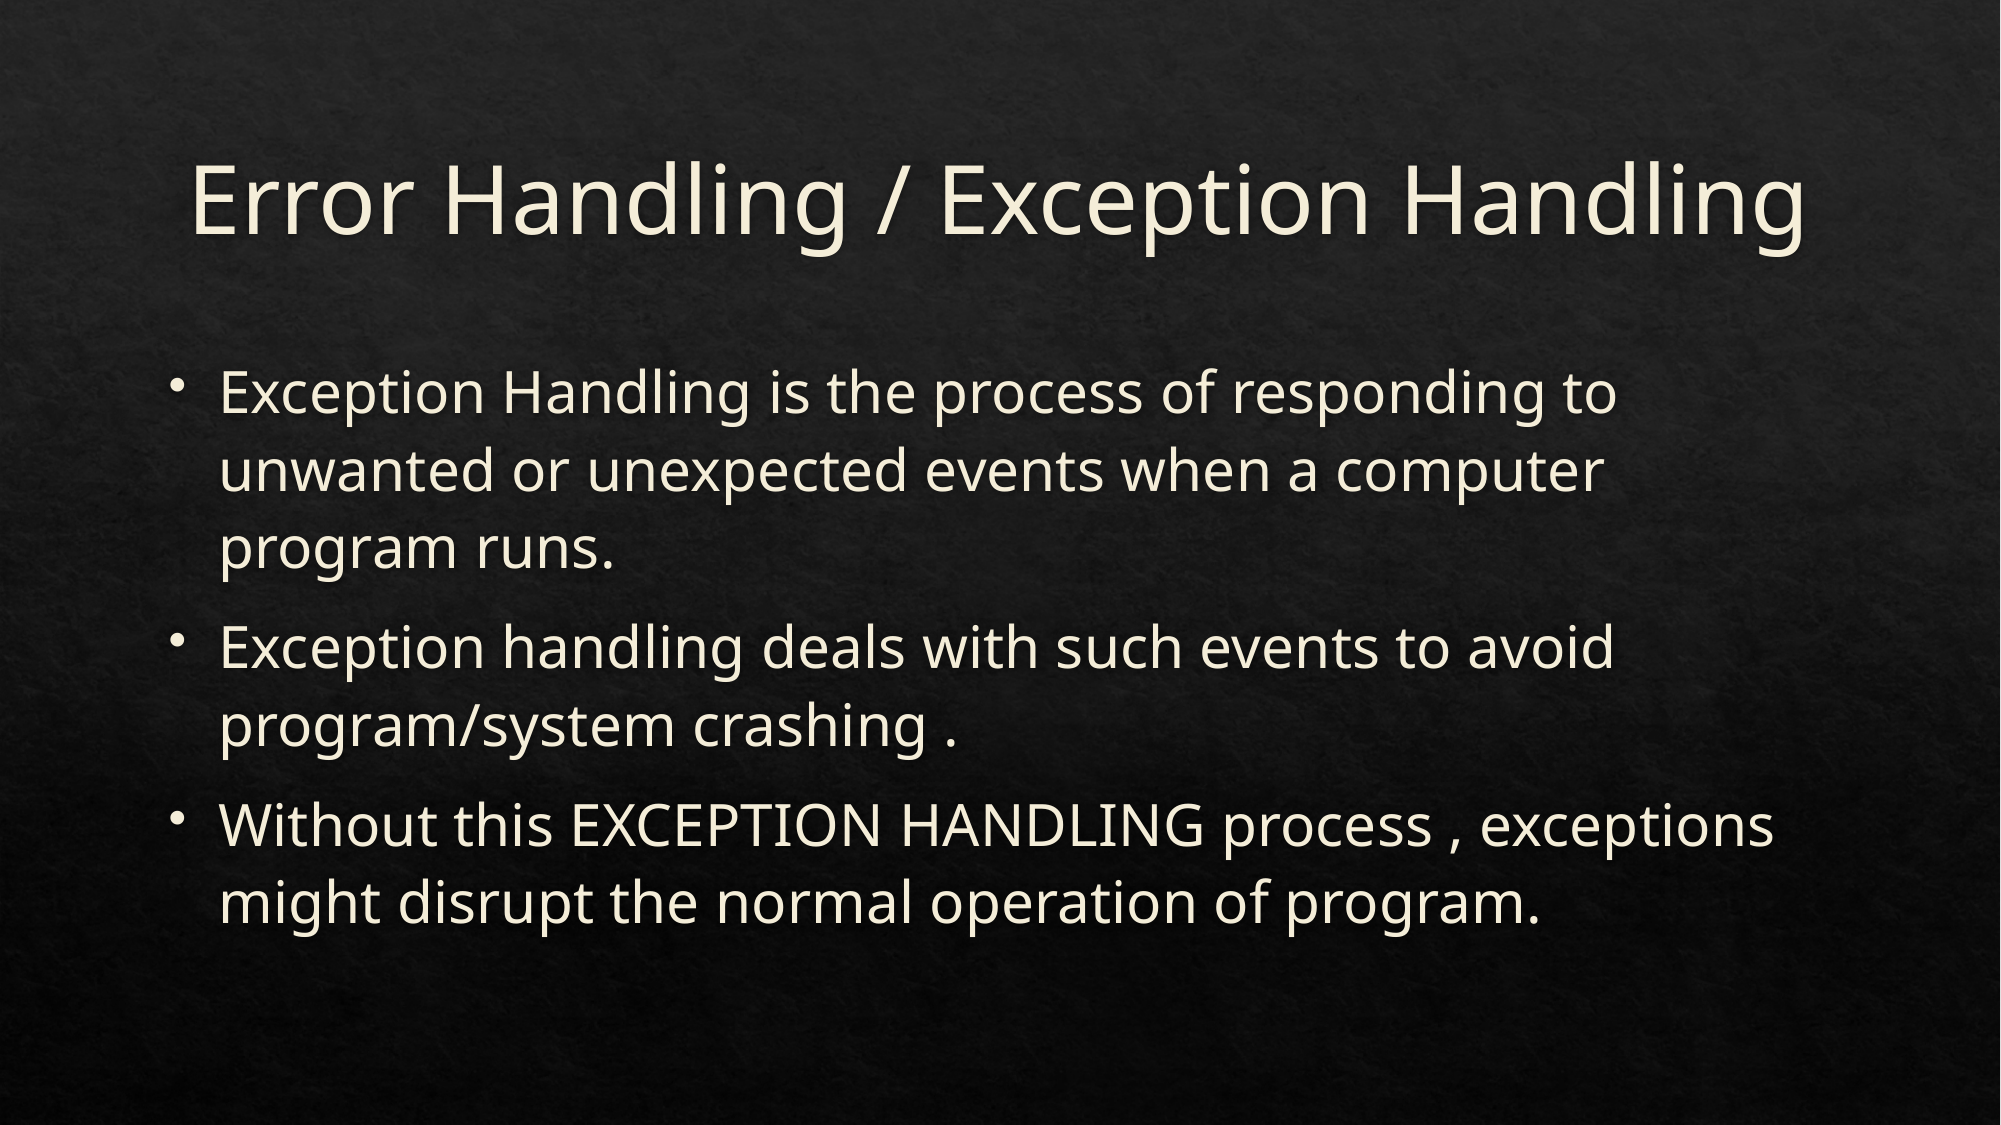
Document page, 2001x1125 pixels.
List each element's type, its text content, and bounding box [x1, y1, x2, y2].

list Exception Handling is the process of responding to unwanted or unexpected events when a computer program runs. Exception handling deals with such events to avoid program/system crashing . Without this EXCEPTION HANDLING process , exceptions might disrupt the normal operation of program. [149, 340, 1849, 950]
title Error Handling / Exception Handling [149, 99, 1849, 307]
